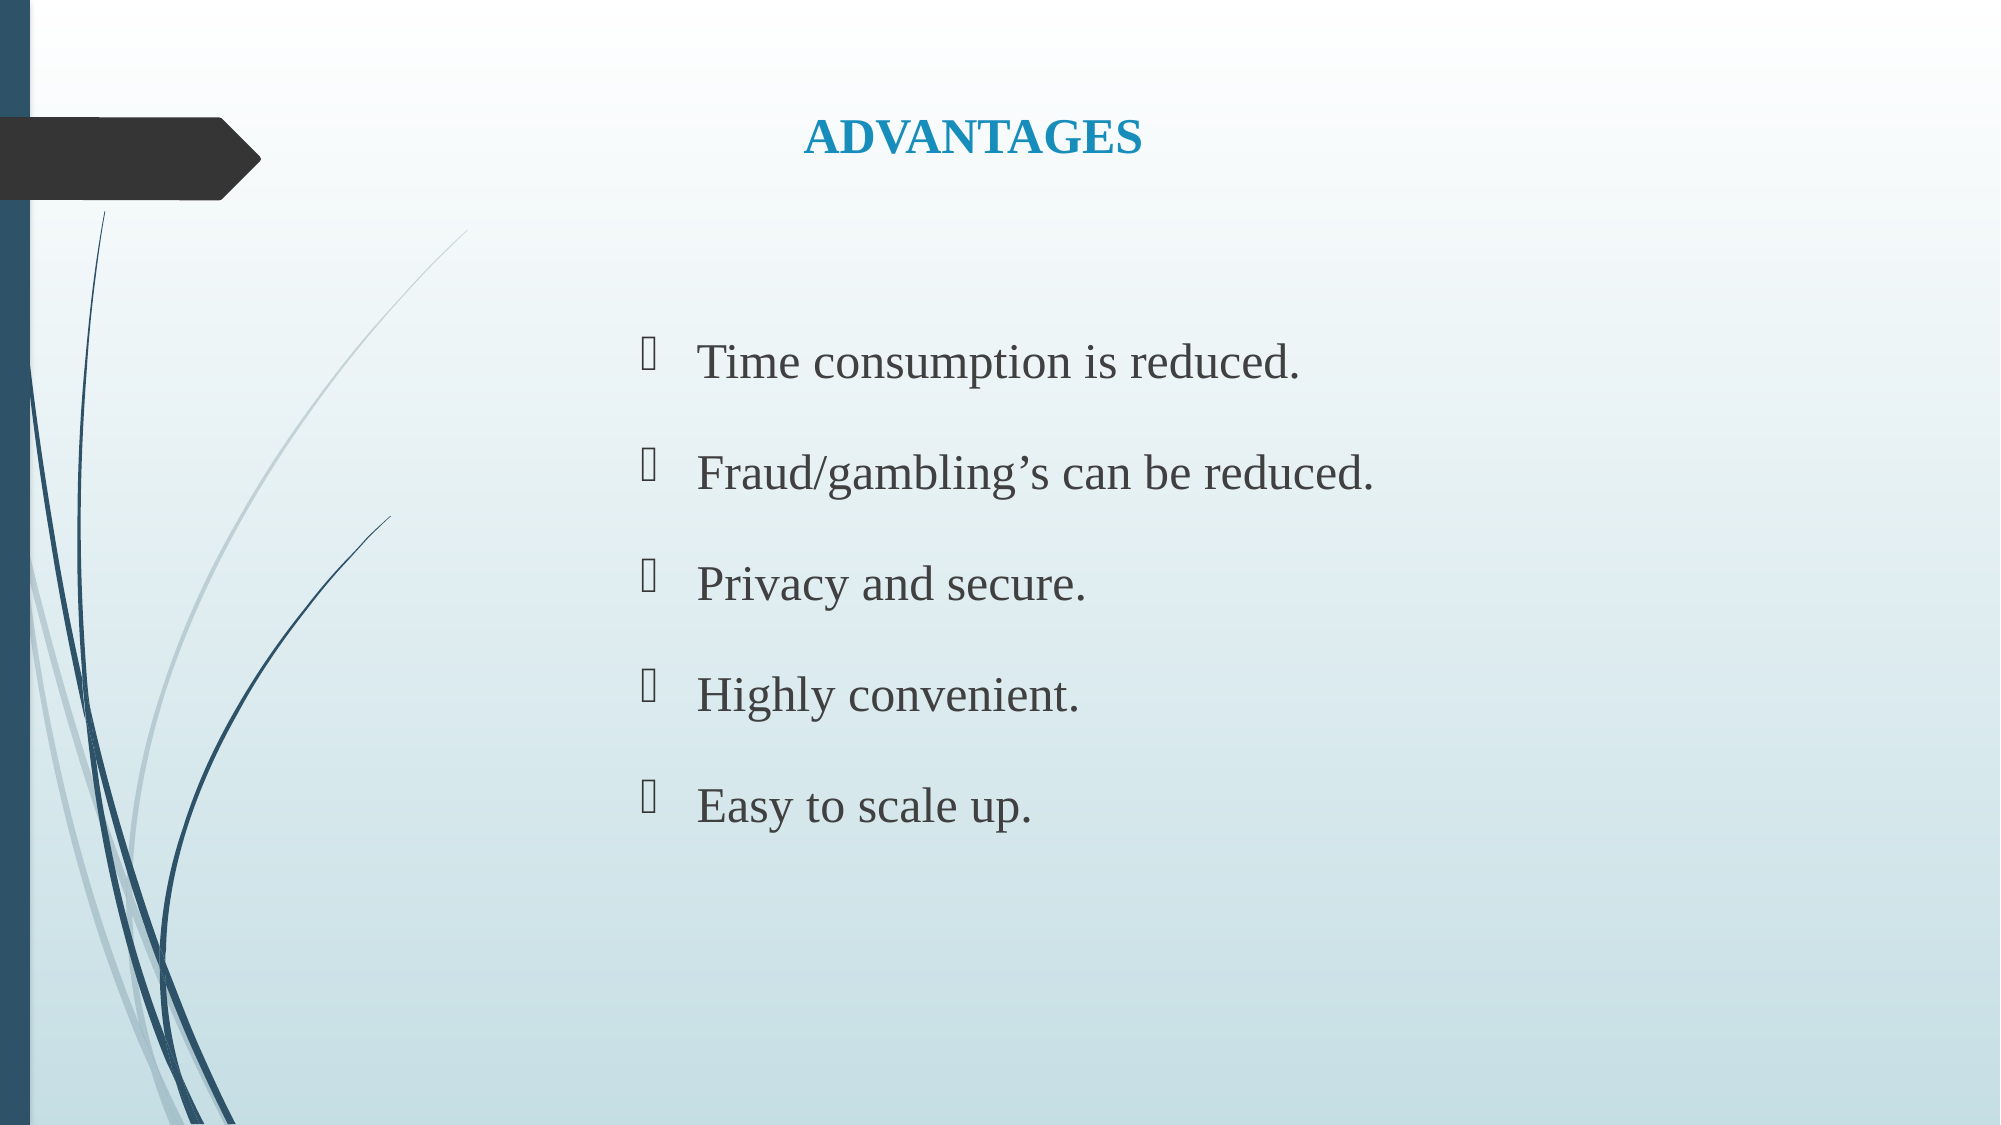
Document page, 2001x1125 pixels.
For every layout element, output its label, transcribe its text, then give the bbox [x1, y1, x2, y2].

list Time consumption is reduced. Fraud/gambling’s can be reduced. Privacy and secure. Highly convenient. Easy to scale up. [625, 291, 1581, 997]
title ADVANTAGES [759, 96, 1188, 212]
